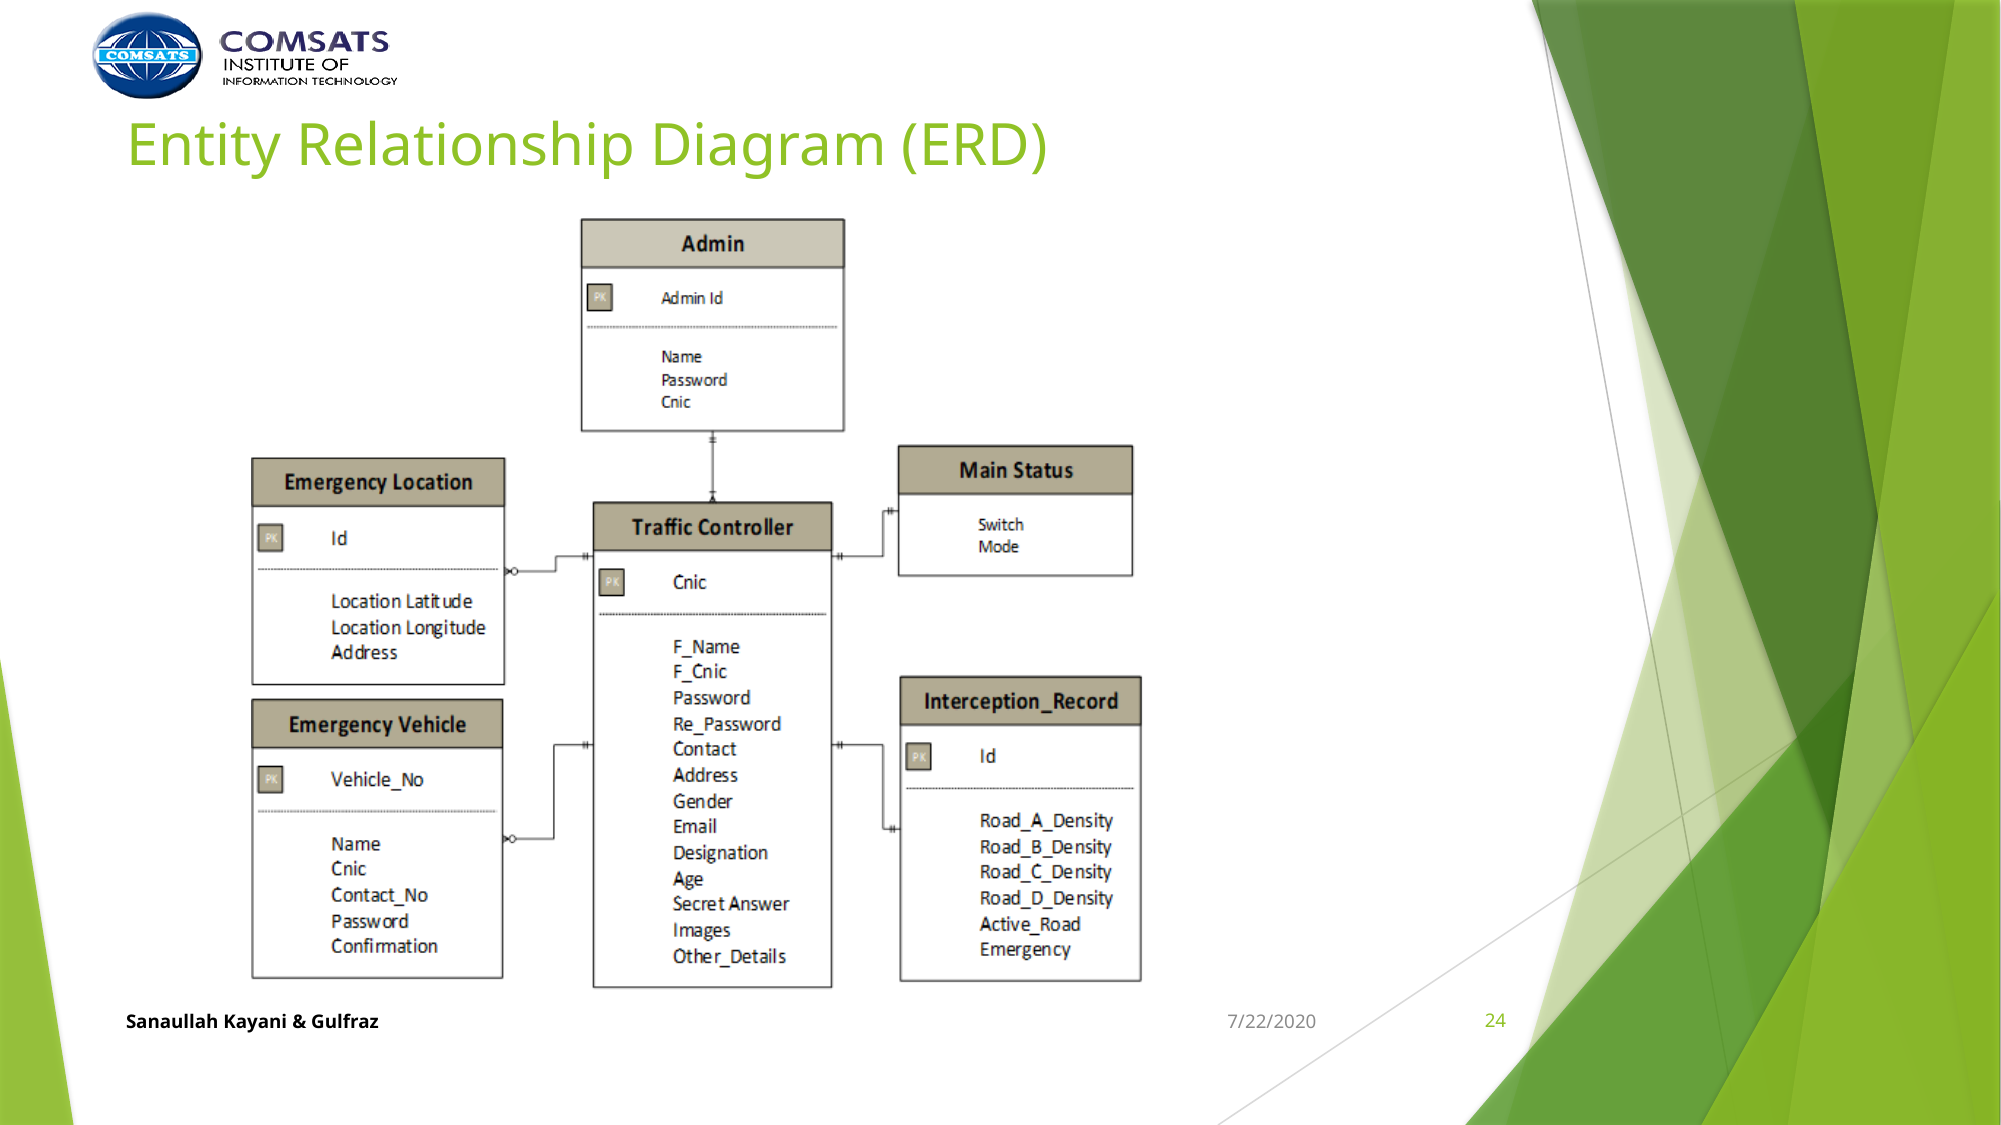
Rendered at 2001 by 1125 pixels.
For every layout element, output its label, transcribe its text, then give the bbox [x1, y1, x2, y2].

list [250, 218, 1145, 992]
footer Sanaullah Kayani & Gulfraz [111, 991, 1145, 1051]
slide_number 24 [1409, 991, 1522, 1051]
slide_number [1181, 991, 1332, 1051]
picture [86, 9, 425, 100]
title Entity Relationship Diagram (ERD) [111, 99, 1522, 219]
